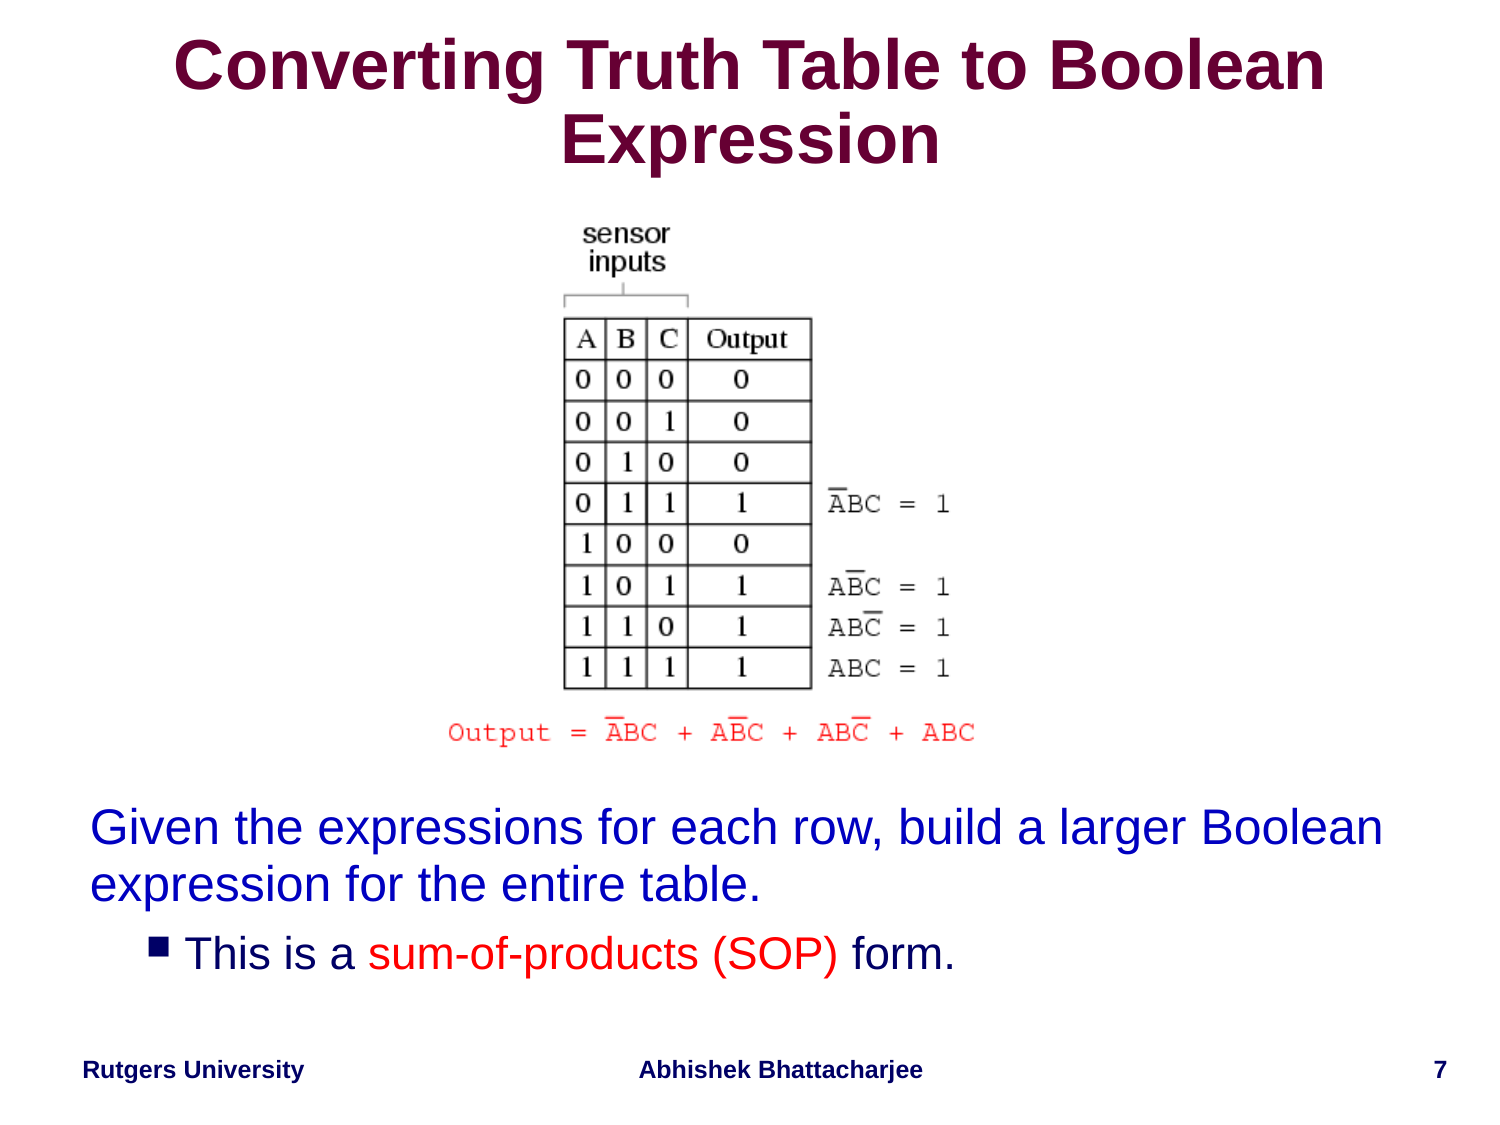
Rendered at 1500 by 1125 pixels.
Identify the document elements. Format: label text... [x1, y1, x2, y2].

list Given the expressions for each row, build a larger Boolean expression for the entire table. This is a sum-of-products (SOP) form. [74, 791, 1426, 1006]
title Converting Truth Table to Boolean Expression [46, 40, 1456, 169]
picture [437, 212, 985, 752]
